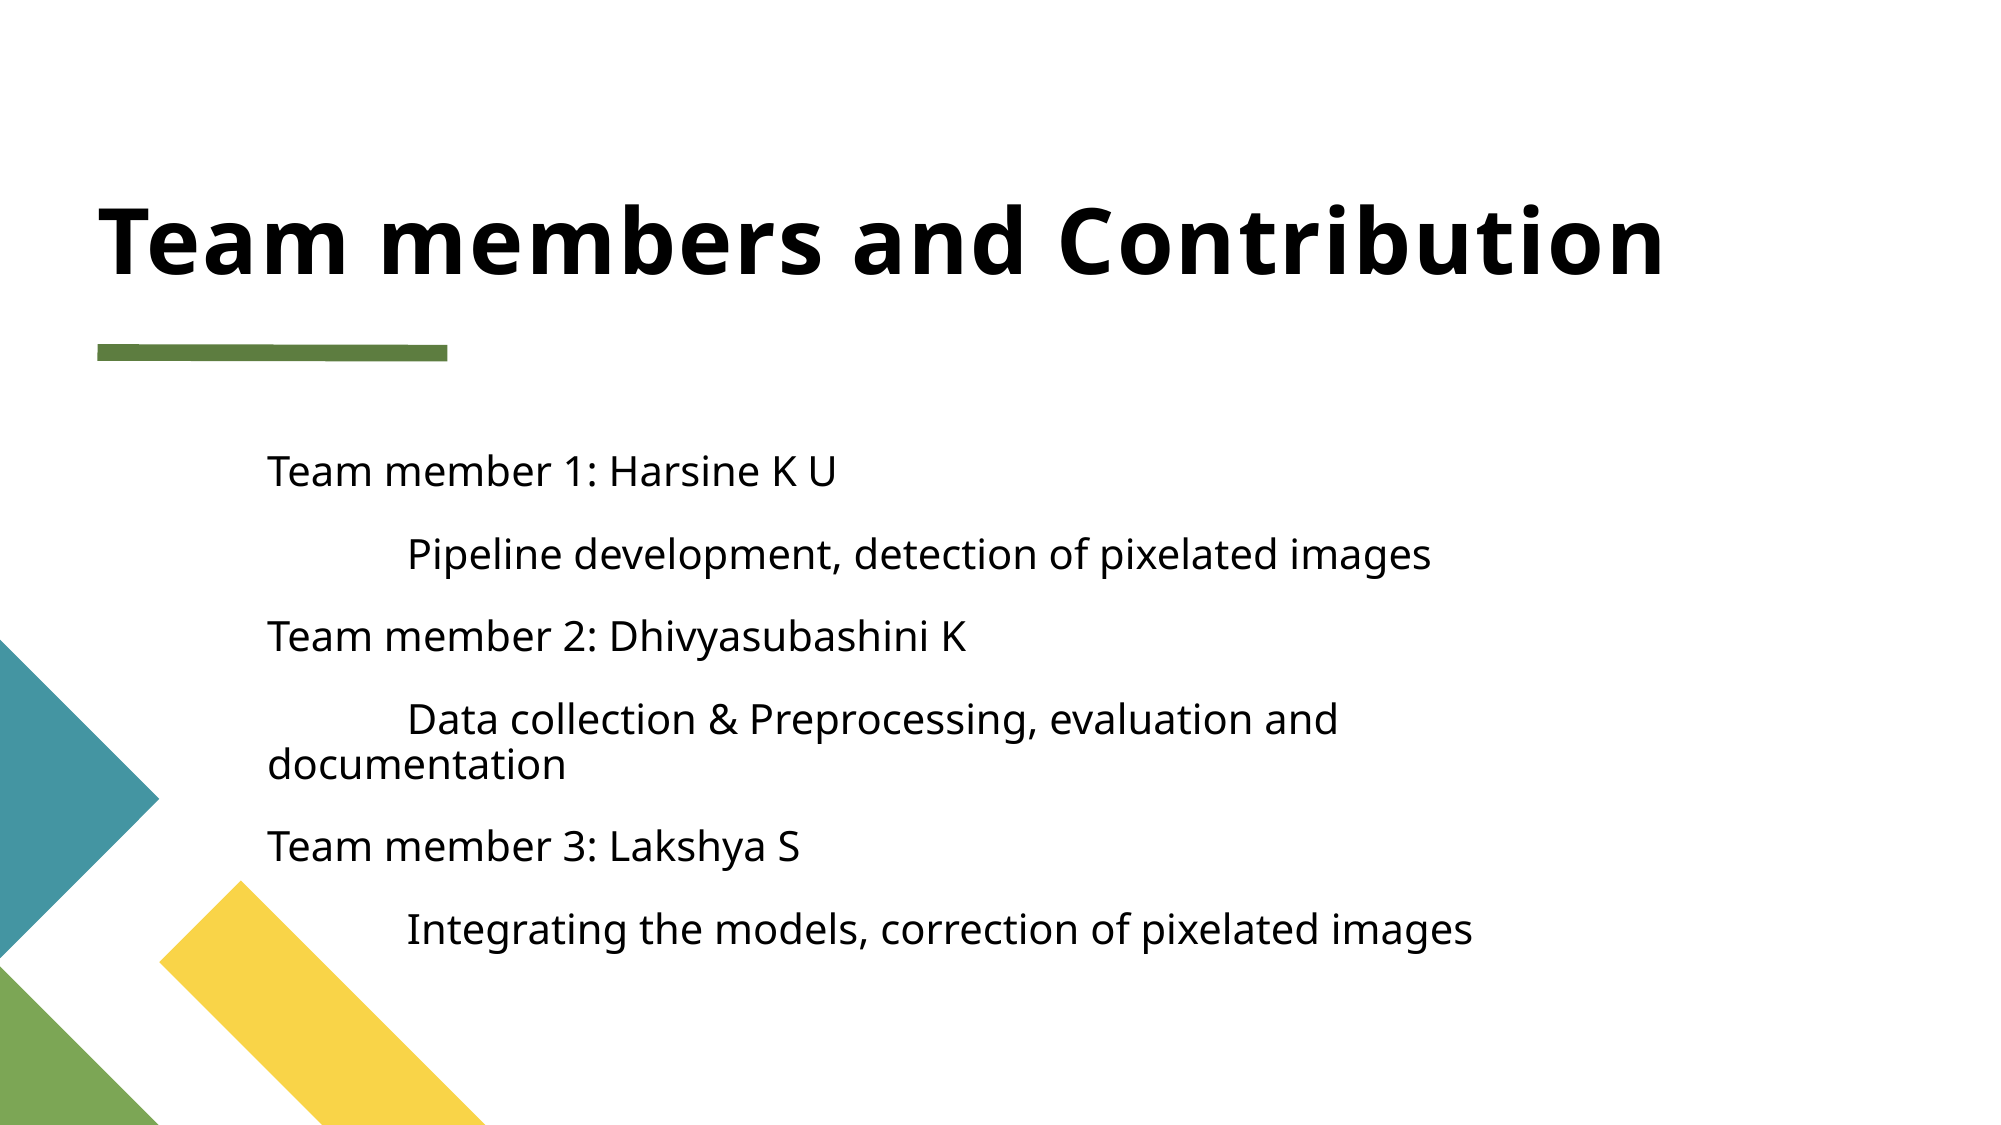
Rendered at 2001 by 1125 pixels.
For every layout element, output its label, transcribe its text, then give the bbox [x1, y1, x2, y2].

list Team member 1: Harsine K U Pipeline development, detection of pixelated images Team member 2: Dhivyasubashini K Data collection & Preprocessing, evaluation and documentation Team member 3: Lakshya S Integrating the models, correction of pixelated images [267, 413, 1624, 1021]
title Team members and Contribution [97, 16, 1882, 293]
